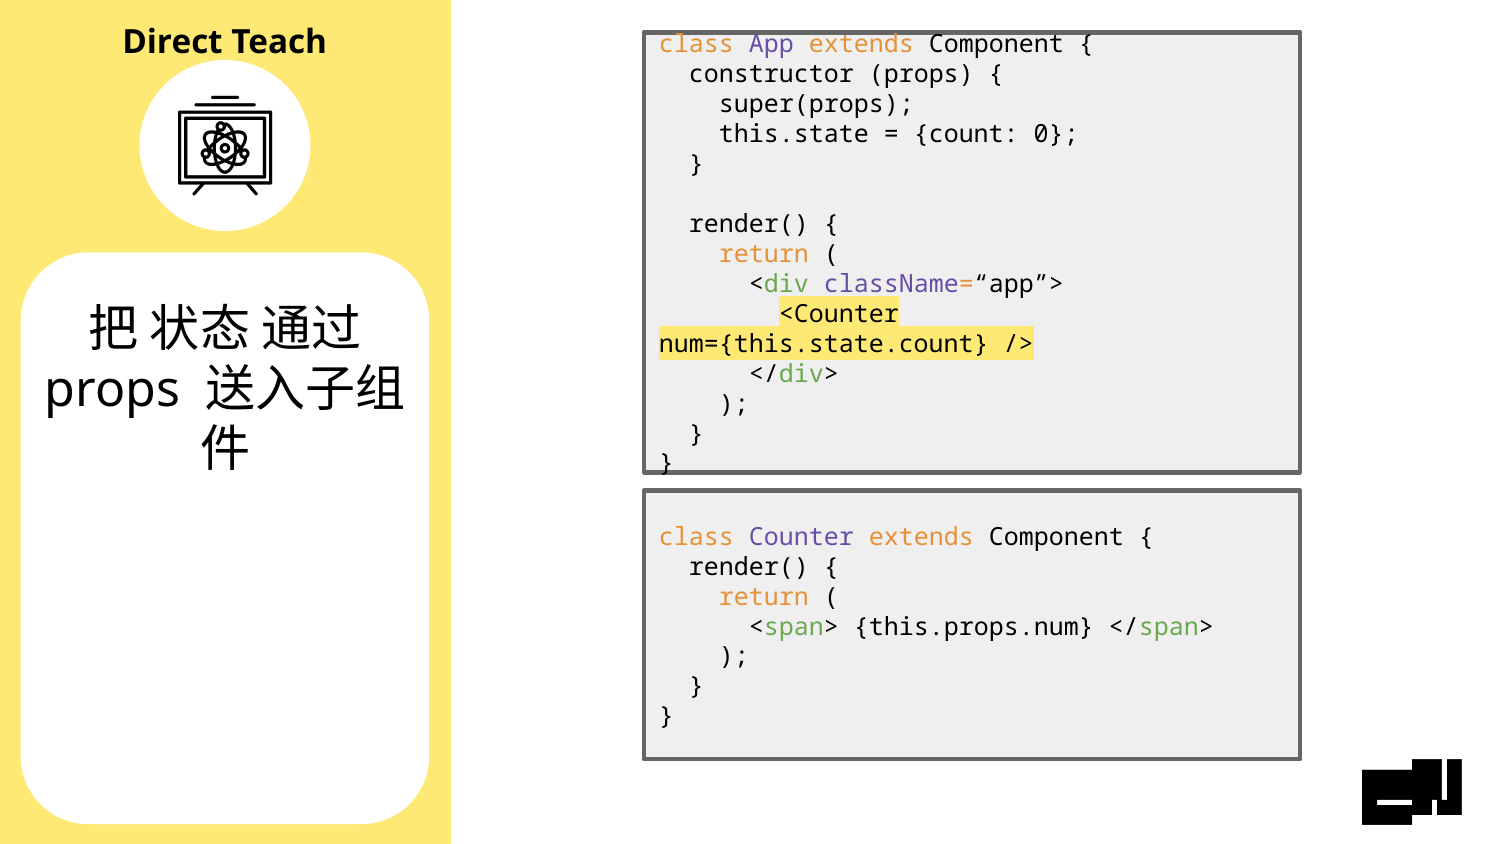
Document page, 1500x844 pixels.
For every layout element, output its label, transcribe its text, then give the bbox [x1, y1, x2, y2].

text_box class Counter extends Component { render() { return ( <span> {this.props.num} </span> ); } } [643, 490, 1301, 759]
picture [173, 93, 277, 198]
title 把 状态 通过 props 送入子组件 [20, 281, 430, 792]
text_box class App extends Component { constructor (props) { super(props); this.state = {count: 0}; } render() { return ( <div className=“app”> <Counter num={this.state.count} /> </div> ); } } [643, 32, 1301, 473]
picture [1362, 759, 1462, 825]
